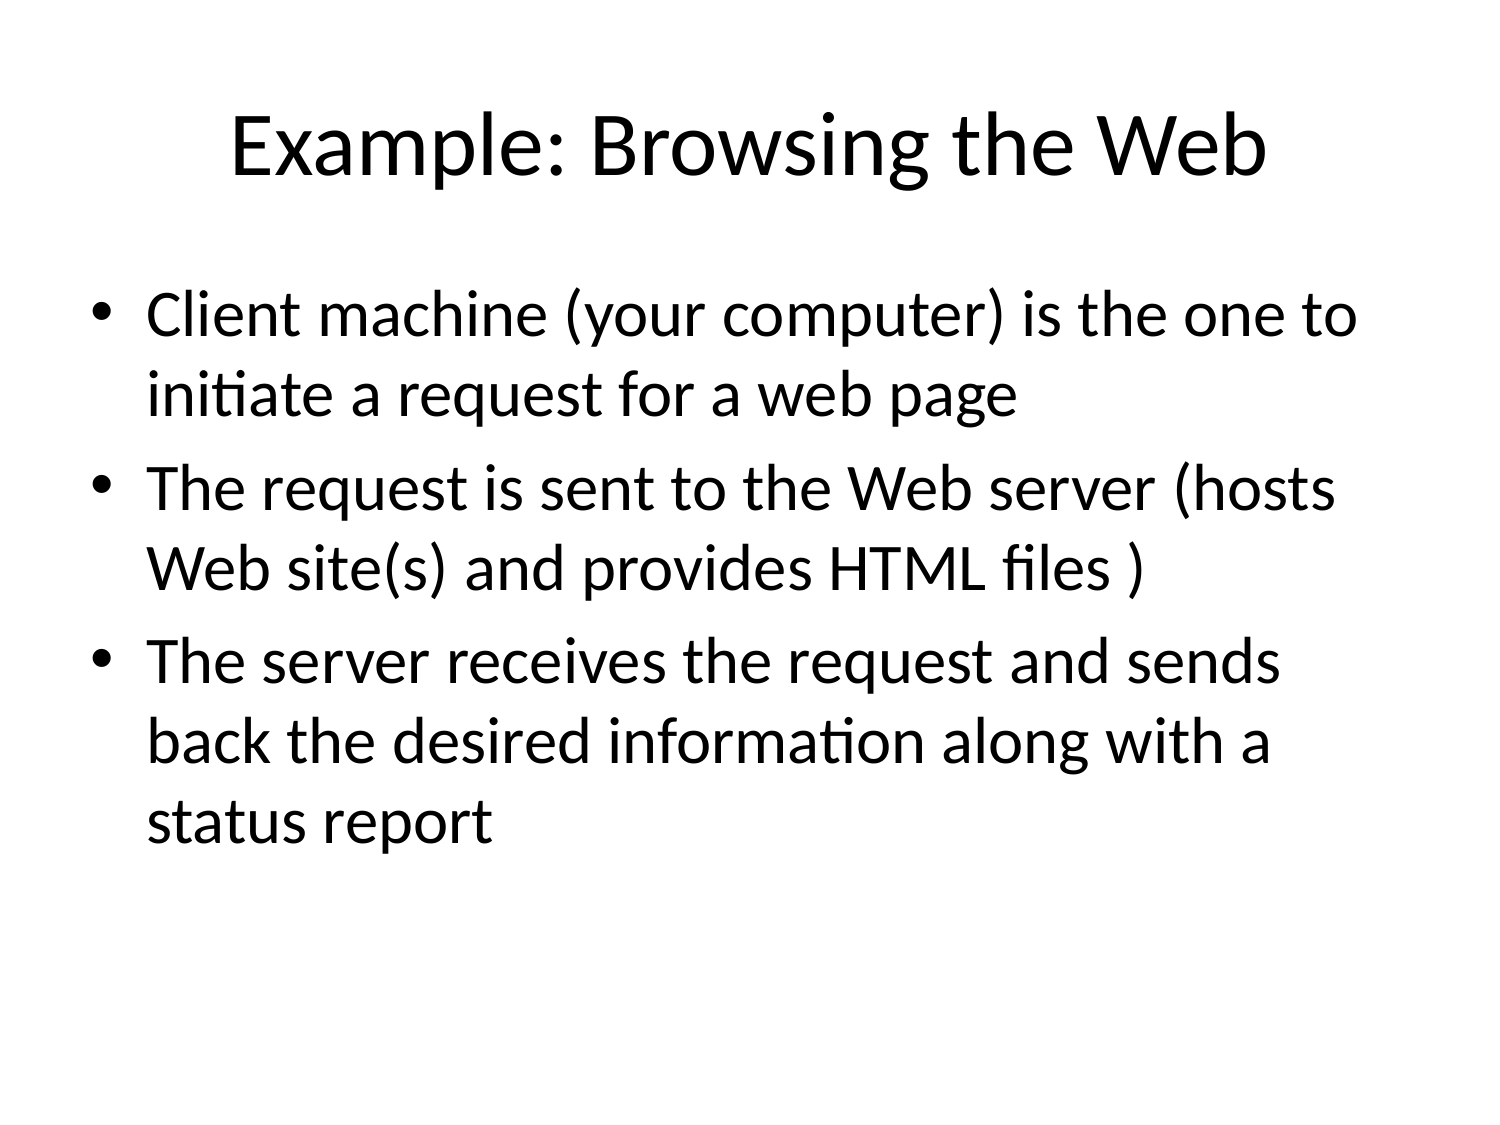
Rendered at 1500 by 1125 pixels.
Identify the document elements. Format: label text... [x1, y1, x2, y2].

title Example: Browsing the Web [75, 45, 1425, 233]
list Client machine (your computer) is the one to initiate a request for a web page The request is sent to the Web server (hosts Web site(s) and provides HTML files ) The server receives the request and sends back the desired information along with a status report [75, 262, 1425, 1005]
